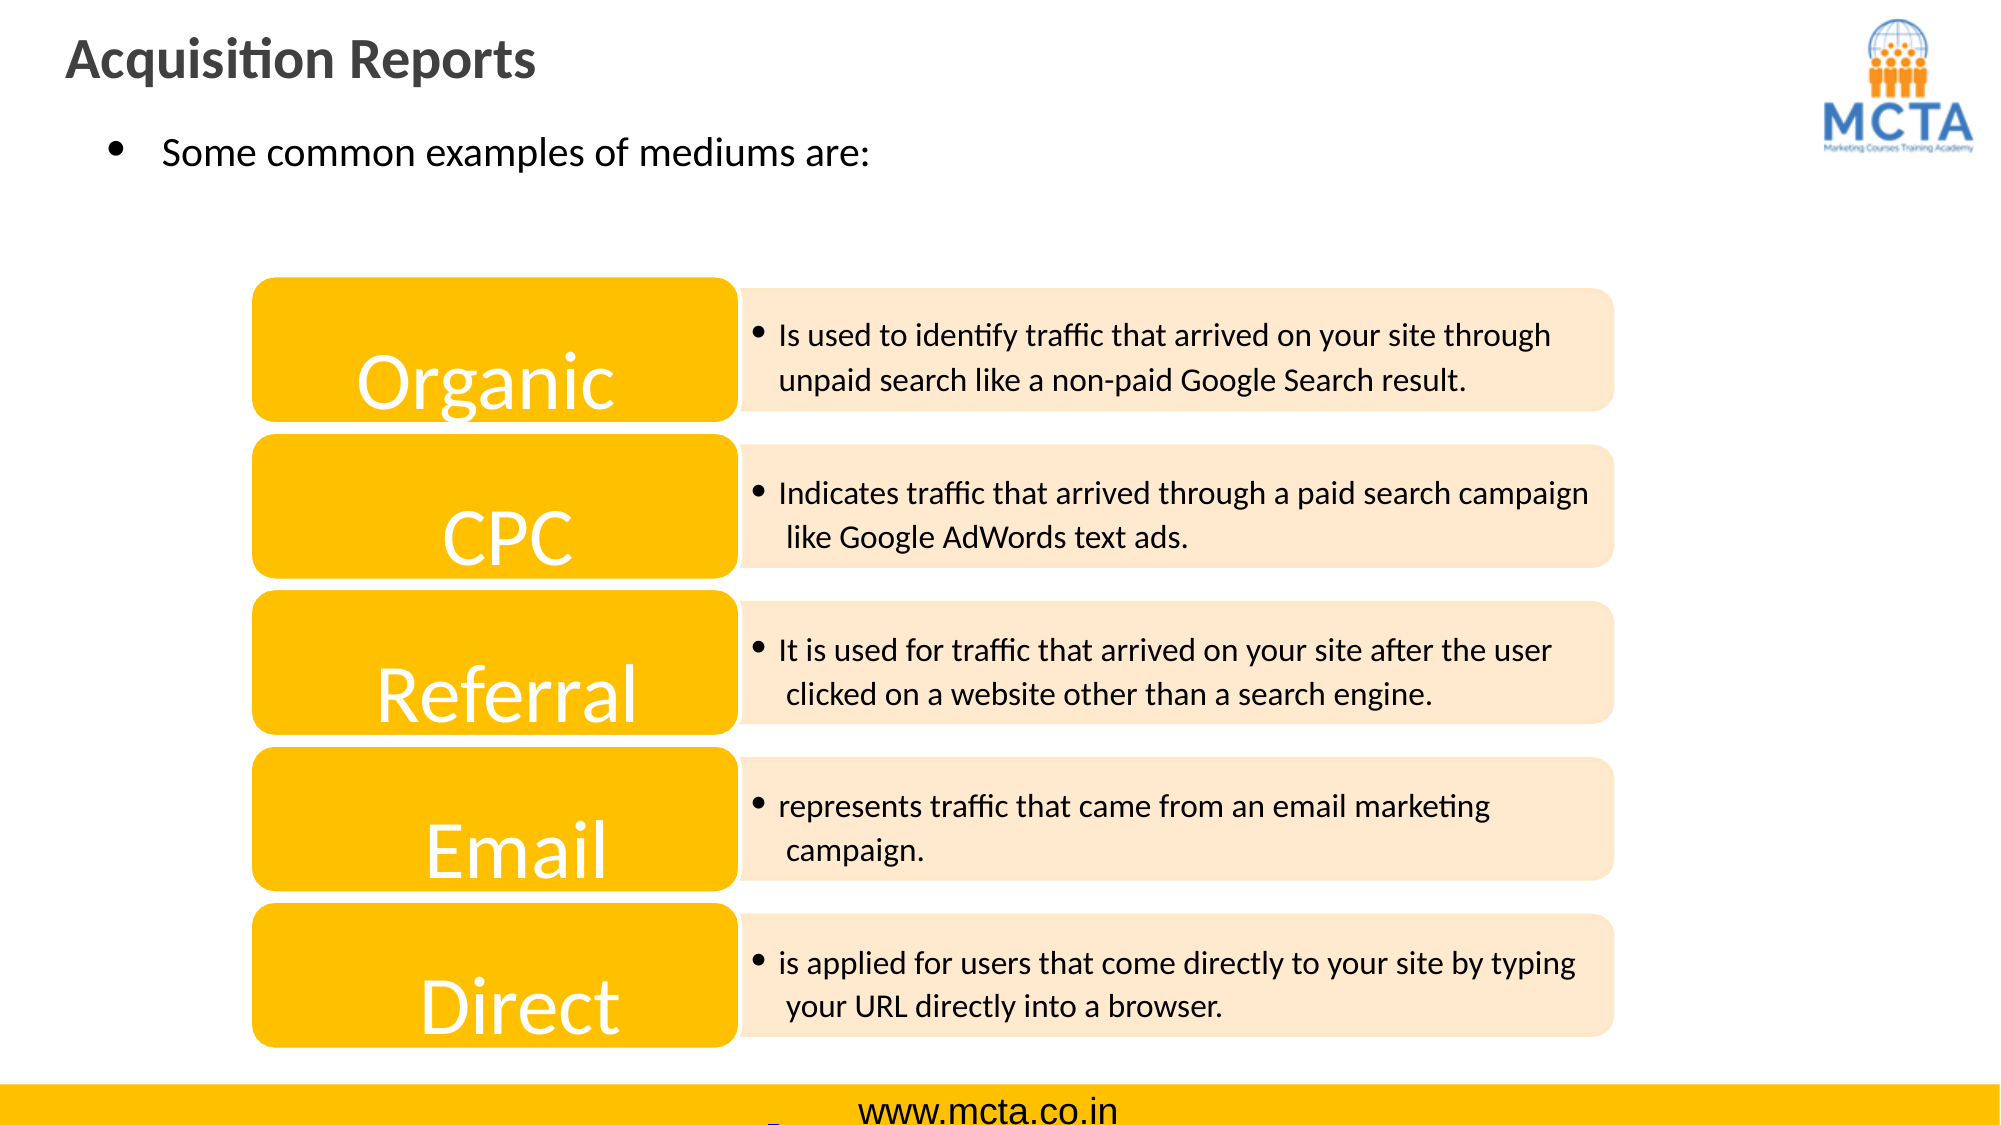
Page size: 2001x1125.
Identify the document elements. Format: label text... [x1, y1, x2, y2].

text_box [249, 275, 741, 425]
text_box represents traffic that came from an email marketing campaign. [748, 774, 1495, 856]
text_box It is used for traffic that arrived on your site after the user clicked on a website other than a search engine. [748, 618, 1559, 700]
text_box [249, 744, 741, 894]
text_box is applied for users that come directly to your site by typing your URL directly into a browser. [748, 931, 1580, 1012]
picture [1821, 16, 1979, 155]
text_box [249, 431, 741, 581]
text_box Direct [349, 913, 691, 1062]
text_box Email [345, 757, 687, 906]
text_box [740, 759, 1613, 879]
text_box CPC [337, 444, 679, 594]
text_box [249, 900, 741, 1050]
text_box Is used to identify traffic that arrived on your site through unpaid search like a non-paid Google Search result. [748, 305, 1557, 387]
text_box [740, 603, 1613, 723]
text_box Organic [324, 288, 666, 437]
text_box Acquisition Reports Some common examples of mediums are: [63, 17, 873, 177]
text_box [249, 588, 741, 738]
text_box Referral [337, 600, 679, 750]
text_box [740, 290, 1613, 410]
text_box [766, 1083, 1178, 1122]
text_box [740, 915, 1613, 1035]
text_box [740, 446, 1613, 566]
text_box Indicates traffic that arrived through a paid search campaign like Google AdWords text ads. [748, 462, 1594, 543]
